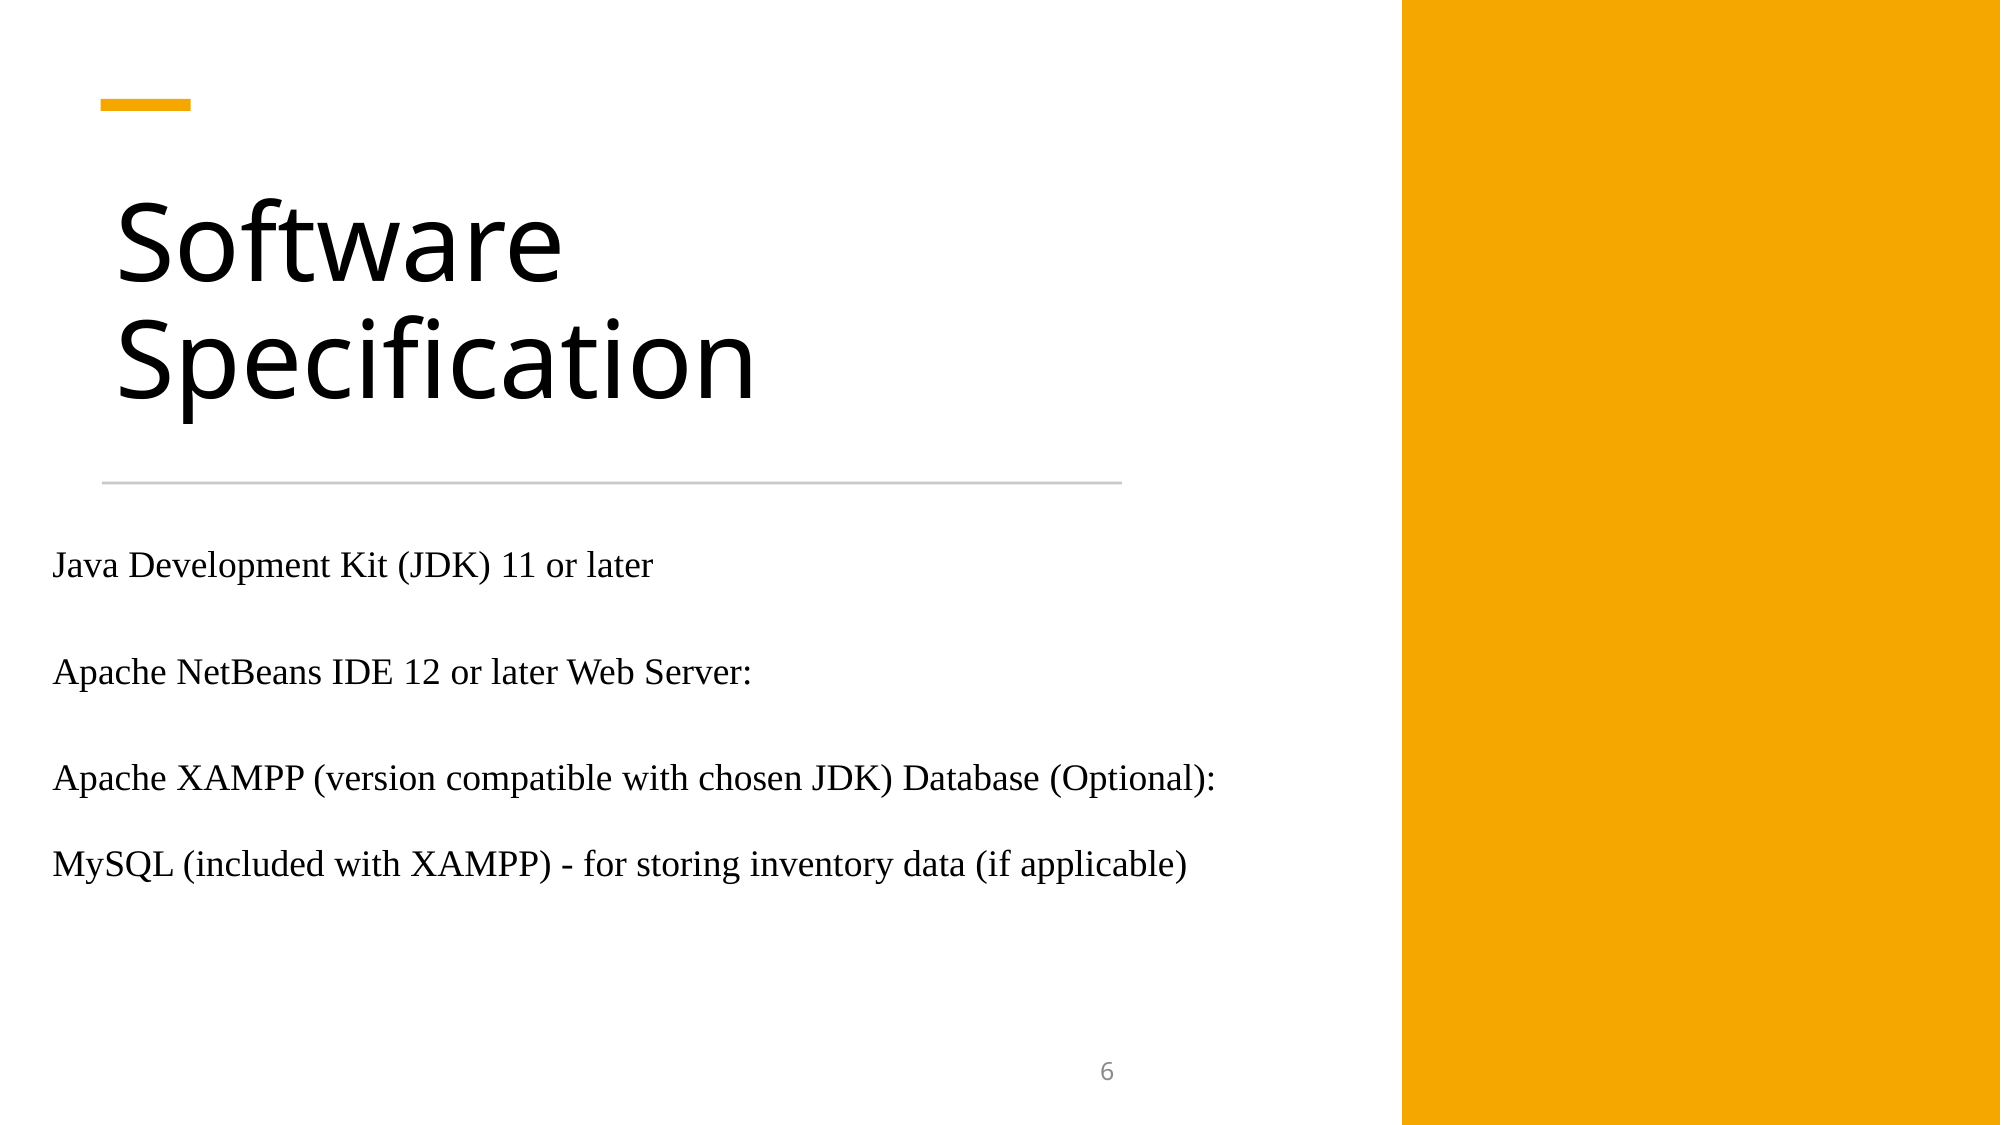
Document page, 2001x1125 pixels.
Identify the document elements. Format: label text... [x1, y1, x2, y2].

slide_number 6 [919, 1042, 1130, 1103]
list Java Development Kit (JDK) 11 or later Apache NetBeans IDE 12 or later Web Server: Apache XAMPP (version compatible with chosen JDK) Database (Optional): MySQL (included with XAMPP) - for storing inventory data (if applicable) [37, 527, 1402, 1125]
title Software Specification [100, 176, 1130, 429]
text_box [1402, 0, 2000, 1125]
